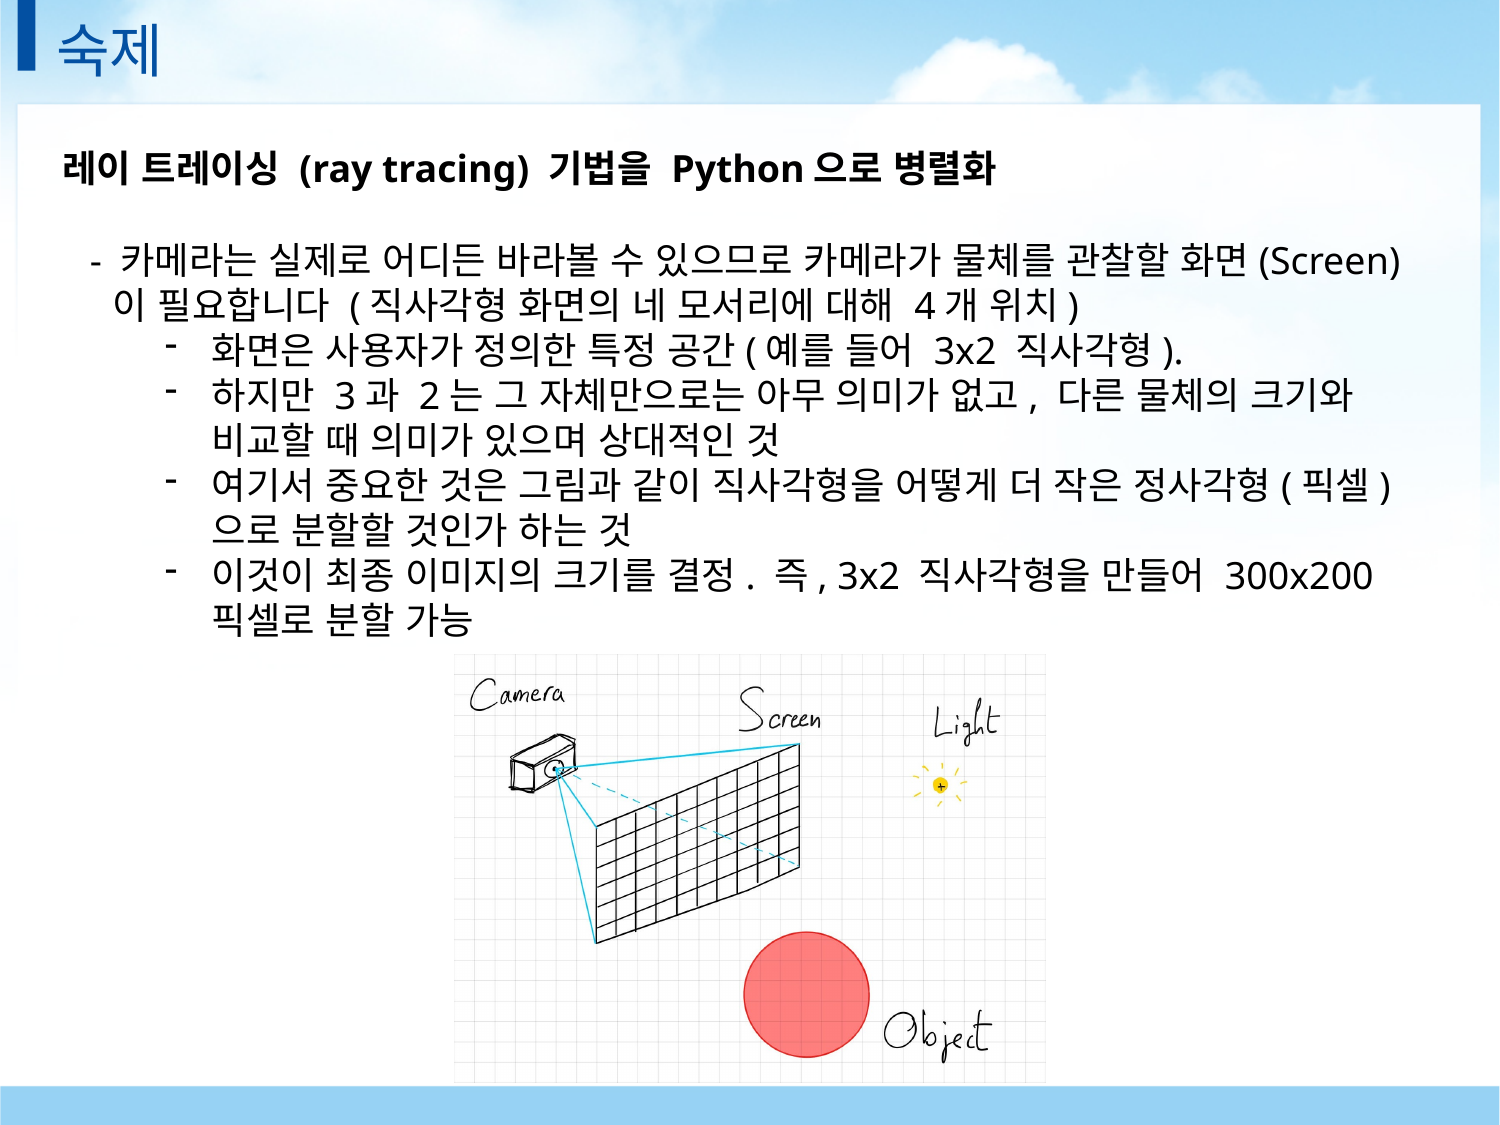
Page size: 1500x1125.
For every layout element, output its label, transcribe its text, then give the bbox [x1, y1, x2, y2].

title 숙제 [41, 7, 1392, 90]
text_box - 카메라는 실제로 어디든 바라볼 수 있으므로 카메라가 물체를 관찰할 화면(Screen)이 필요합니다 (직사각형 화면의 네 모서리에 대해 4개 위치) 화면은 사용자가 정의한 특정 공간(예를 들어 3x2 직사각형). 하지만 3과 2는 그 자체만으로는 아무 의미가 없고, 다른 물체의 크기와 비교할 때 의미가 있으며 상대적인 것 여기서 중요한 것은 그림과 같이 직사각형을 어떻게 더 작은 정사각형(픽셀)으로 분할할 것인가 하는 것 이것이 최종 이미지의 크기를 결정. 즉, 3x2 직사각형을 만들어 300x200픽셀로 분할 가능 [74, 229, 1425, 649]
picture [0, 0, 1500, 1125]
text_box 레이 트레이싱 (ray tracing) 기법을 Python으로 병렬화 [47, 137, 1012, 197]
